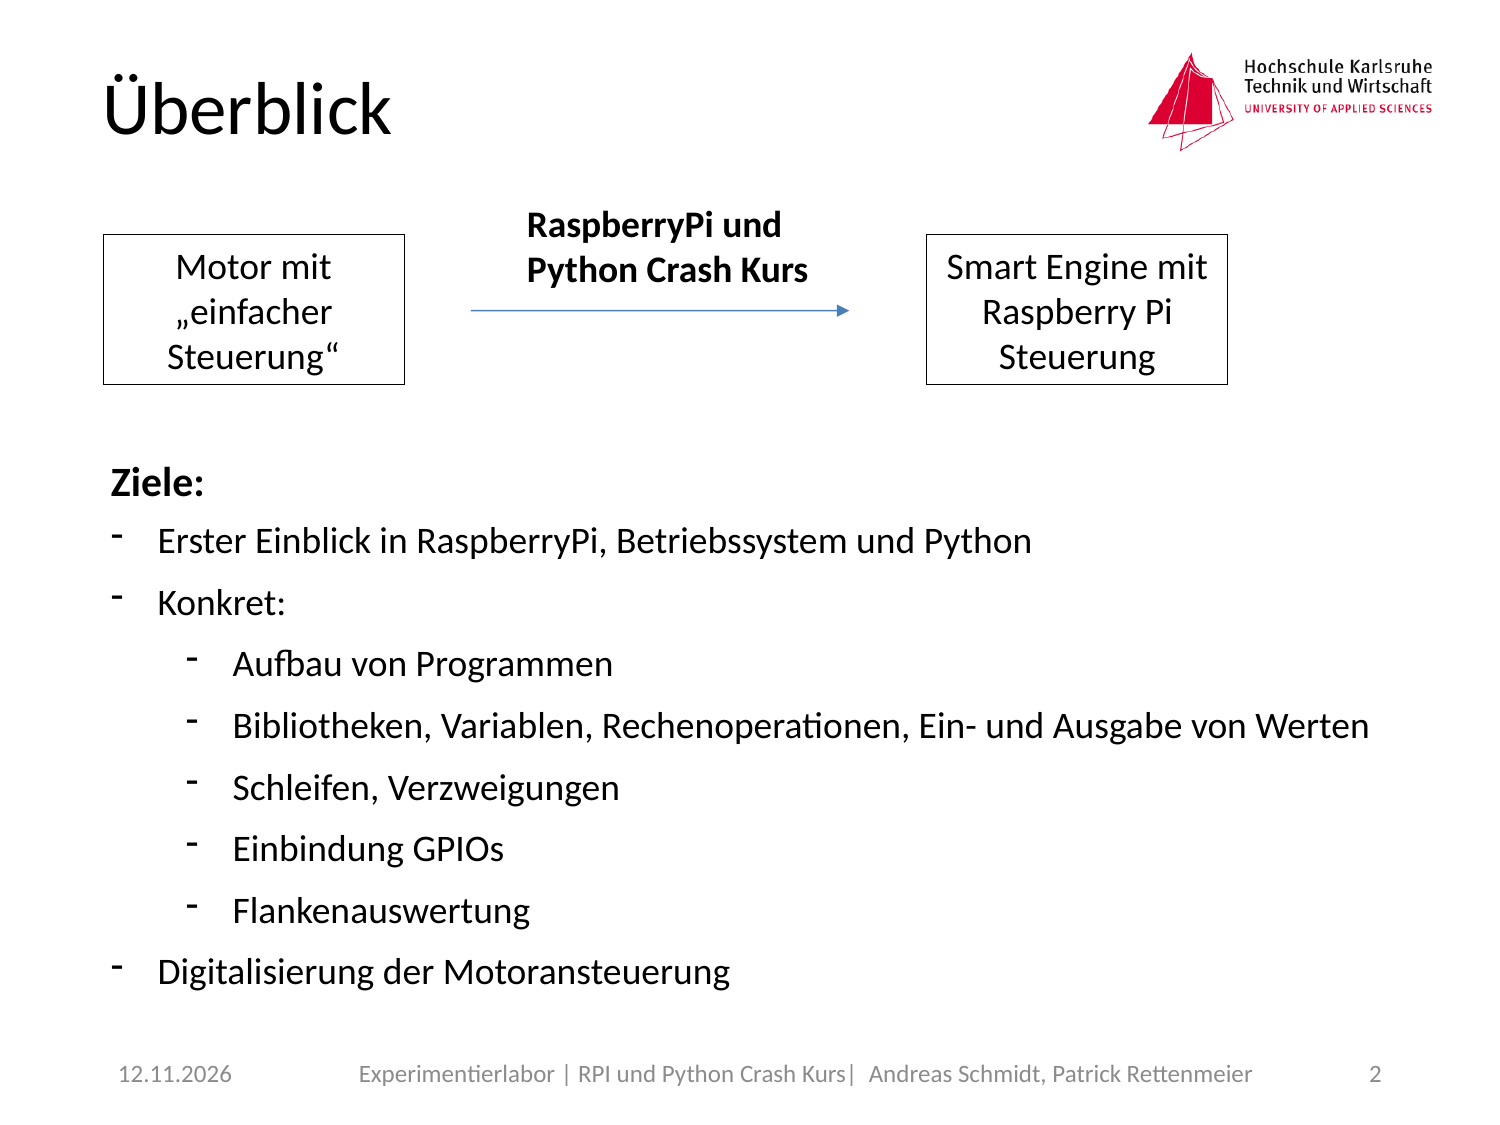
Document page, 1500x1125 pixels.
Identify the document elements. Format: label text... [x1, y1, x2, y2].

text_box Motor mit „einfacher Steuerung“ [103, 234, 405, 385]
text_box [470, 304, 850, 317]
picture [1137, 40, 1450, 159]
text_box Erster Einblick in RaspberryPi, Betriebssystem und Python Konkret: Aufbau von Programmen Bibliotheken, Variablen, Rechenoperationen, Ein- und Ausgabe von Werten Schleifen, Verzweigungen Einbindung GPIOs Flankenauswertung Digitalisierung der Motoransteuerung [95, 508, 1432, 1000]
text_box Smart Engine mit Raspberry Pi Steuerung [926, 234, 1228, 385]
text_box Überblick [87, 52, 1213, 158]
text_box RaspberryPi und Python Crash Kurs [512, 192, 844, 298]
text_box Ziele: [96, 447, 1221, 508]
text_box 03.12.2019 [103, 1042, 154, 1103]
text_box Experimentierlabor | RPI und Python Crash Kurs| Andreas Schmidt, Patrick Rettenmeier [154, 1042, 1459, 1103]
